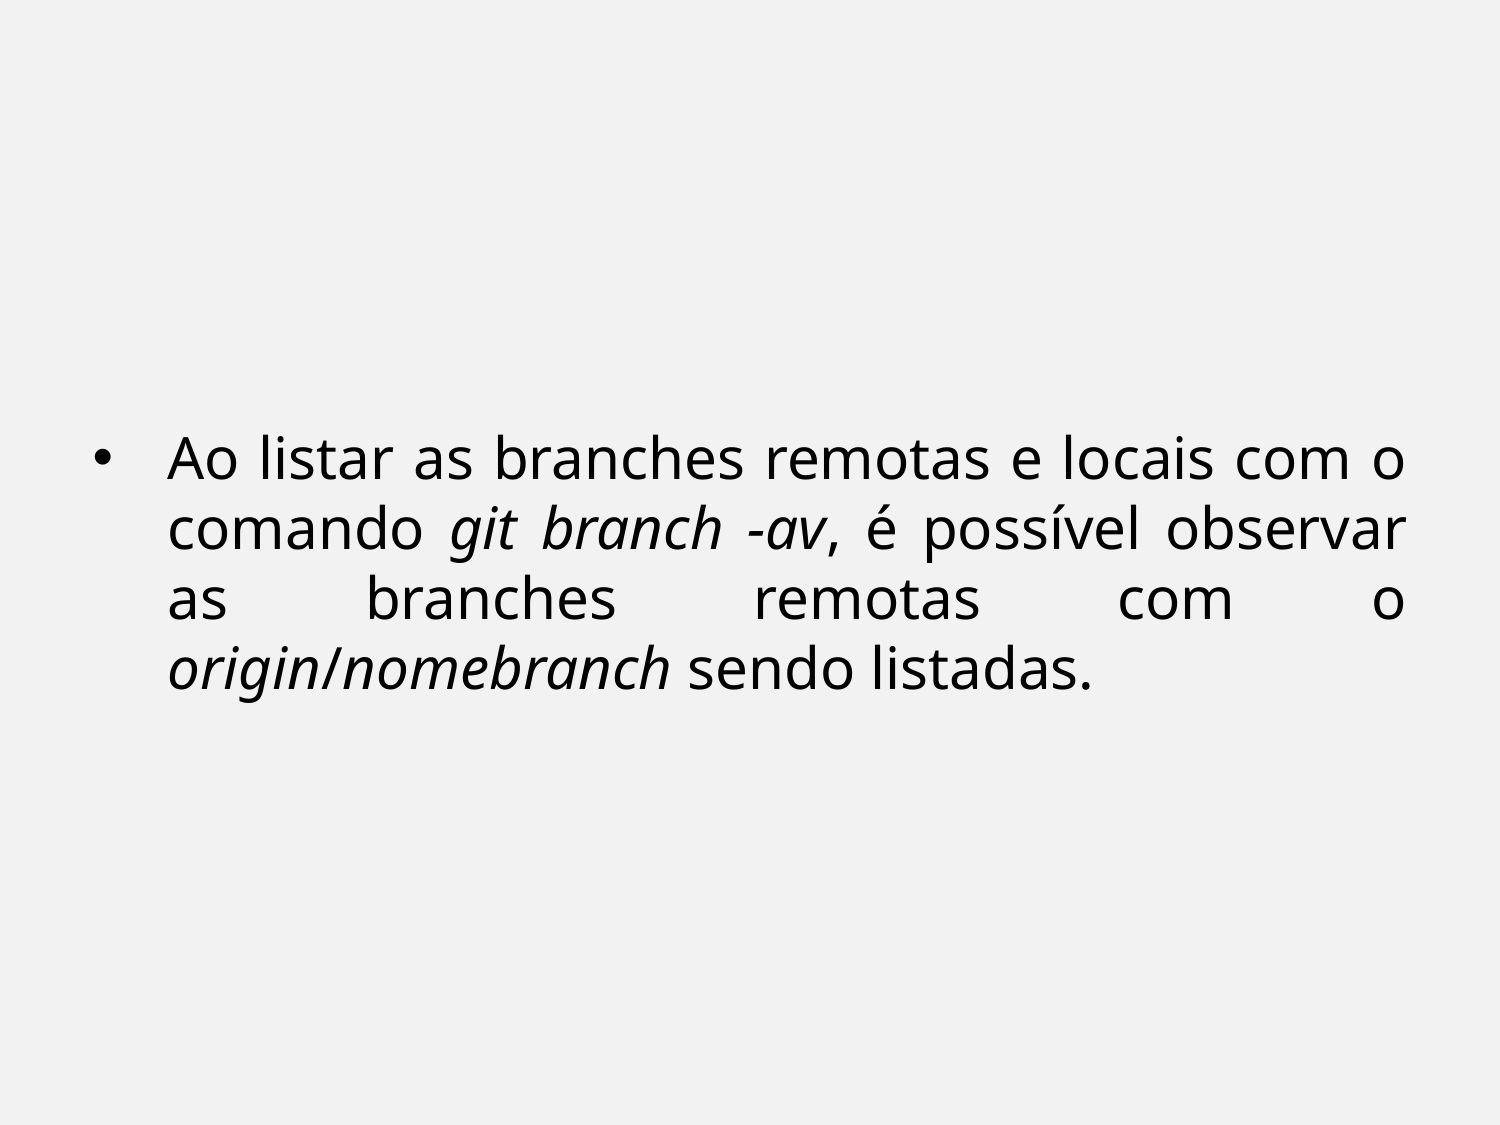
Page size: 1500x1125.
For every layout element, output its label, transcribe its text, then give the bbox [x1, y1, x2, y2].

text_box Ao listar as branches remotas e locais com o comando git branch -av, é possível observar as branches remotas com o origin/nomebranch sendo listadas. [78, 413, 1422, 709]
